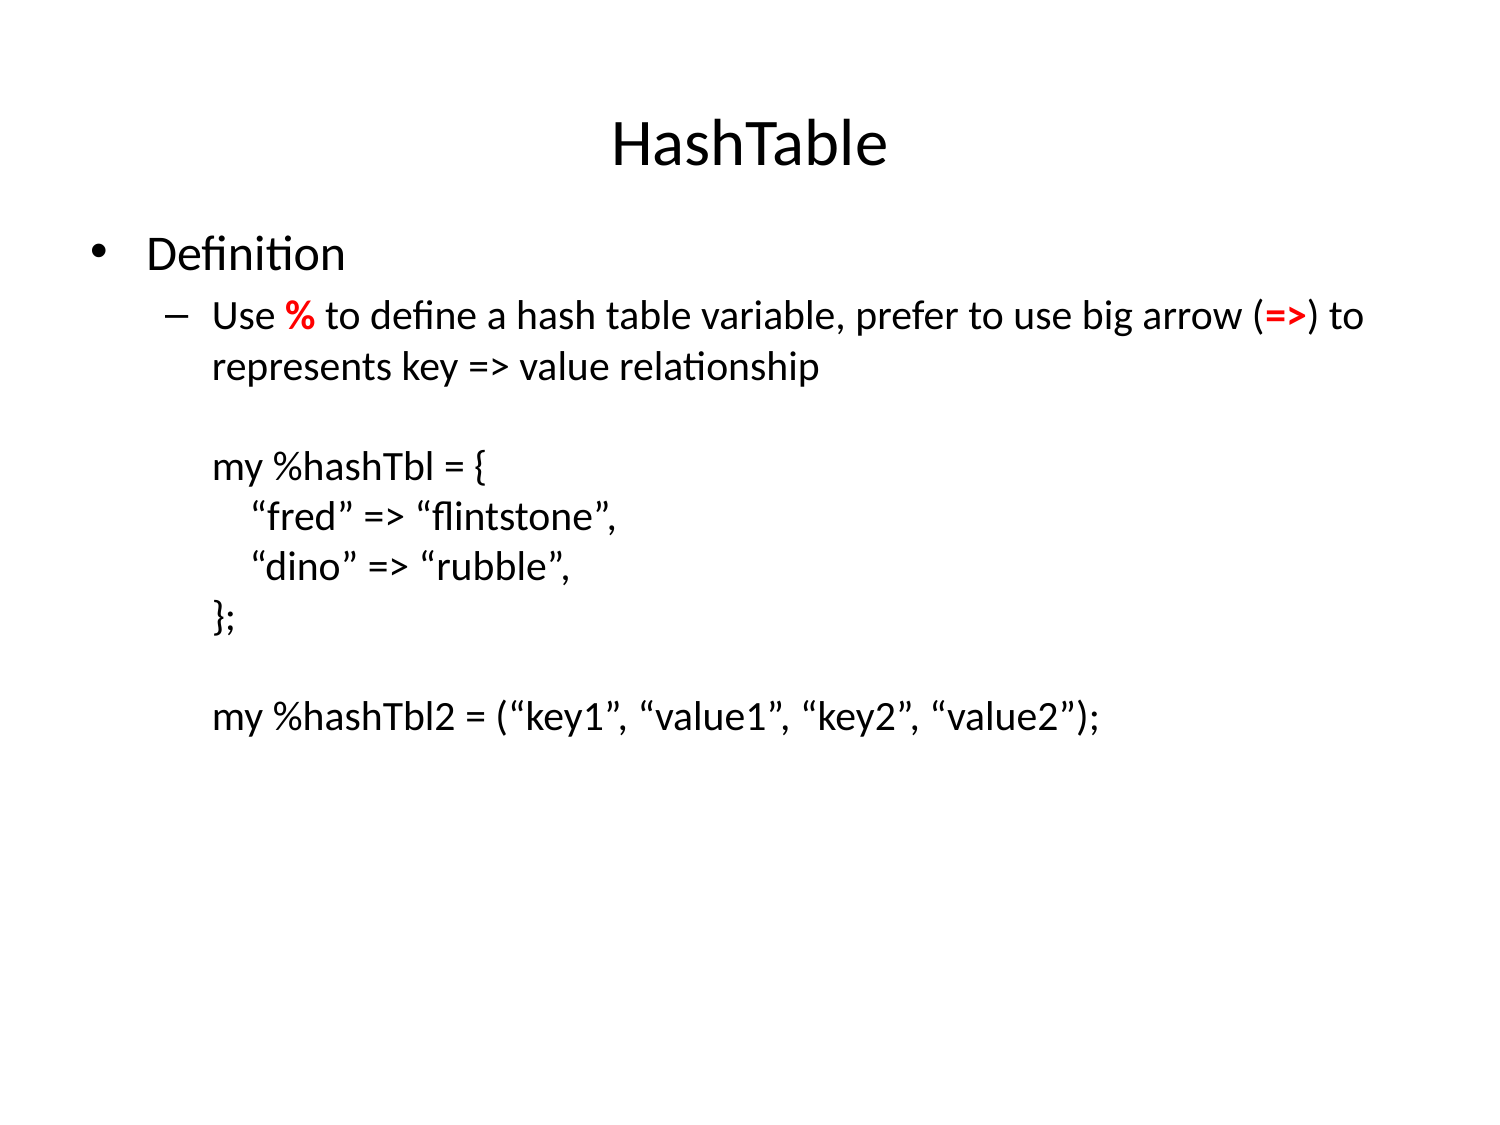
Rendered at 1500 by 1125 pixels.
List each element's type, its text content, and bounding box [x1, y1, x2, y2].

title HashTable [75, 45, 1425, 212]
list Definition Use % to define a hash table variable, prefer to use big arrow (=>) to represents key => value relationship my %hashTbl = { “fred” => “flintstone”, “dino” => “rubble”, }; my %hashTbl2 = (“key1”, “value1”, “key2”, “value2”); [75, 212, 1425, 1100]
